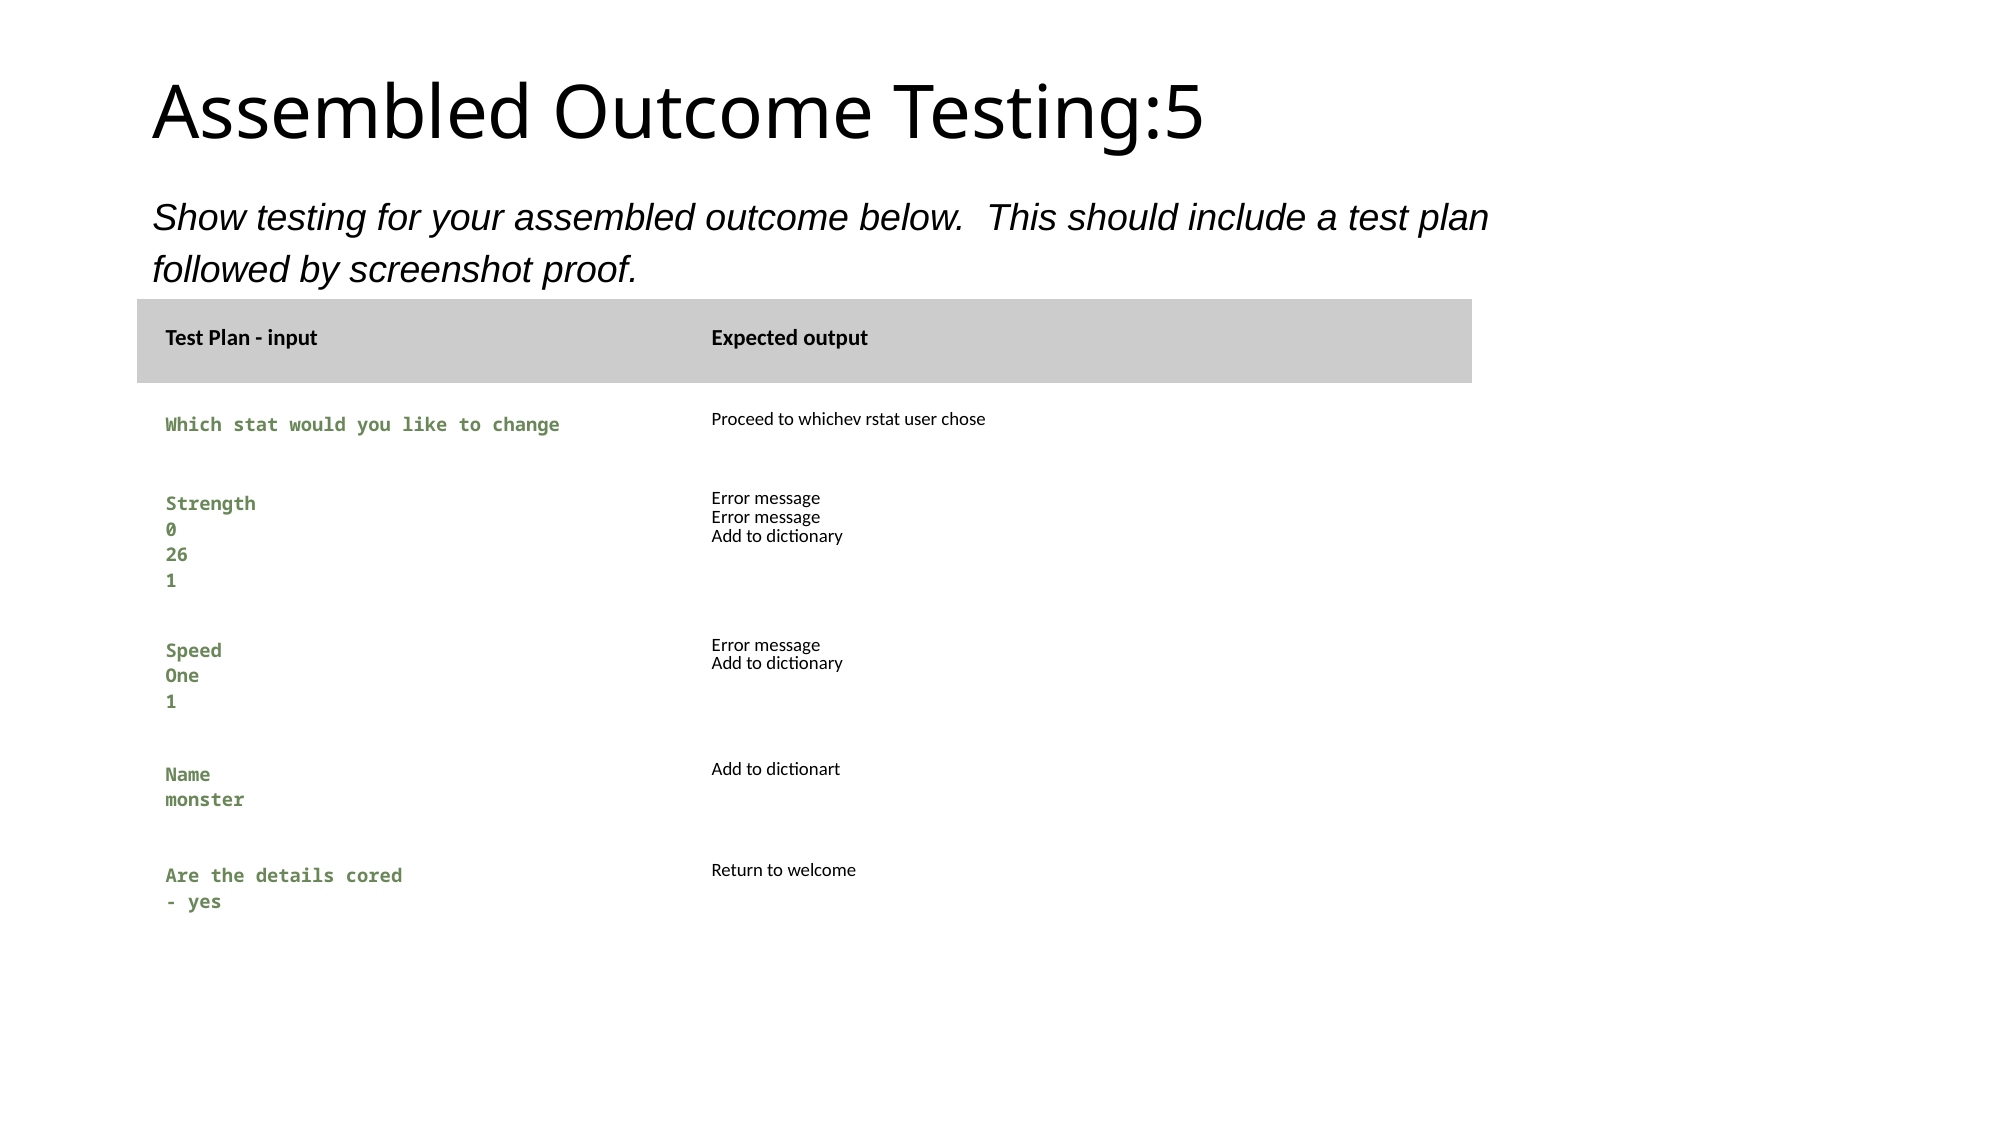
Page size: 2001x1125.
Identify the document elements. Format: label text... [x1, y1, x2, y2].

text_box Show testing for your assembled outcome below. This should include a test plan followed by screenshot proof. [137, 178, 1576, 297]
table_header Expected output [683, 299, 1472, 383]
table_cell Proceed to whichev rstat user chose [683, 383, 1472, 462]
table_header Test Plan - input [137, 299, 683, 383]
table_cell Name monster [137, 733, 683, 835]
table_cell Error message Add to dictionary [683, 609, 1472, 733]
table_cell Return to welcome [683, 835, 1472, 936]
table_cell Which stat would you like to change [137, 383, 683, 462]
table_cell Speed One 1 [137, 609, 683, 733]
table_cell Add to dictionart [683, 733, 1472, 835]
table_cell Are the details cored - yes [137, 835, 683, 936]
table_cell Error message Error message Add to dictionary [683, 462, 1472, 609]
title Assembled Outcome Testing:5 [137, 66, 1863, 163]
table_cell Strength 0 26 1 [137, 462, 683, 609]
